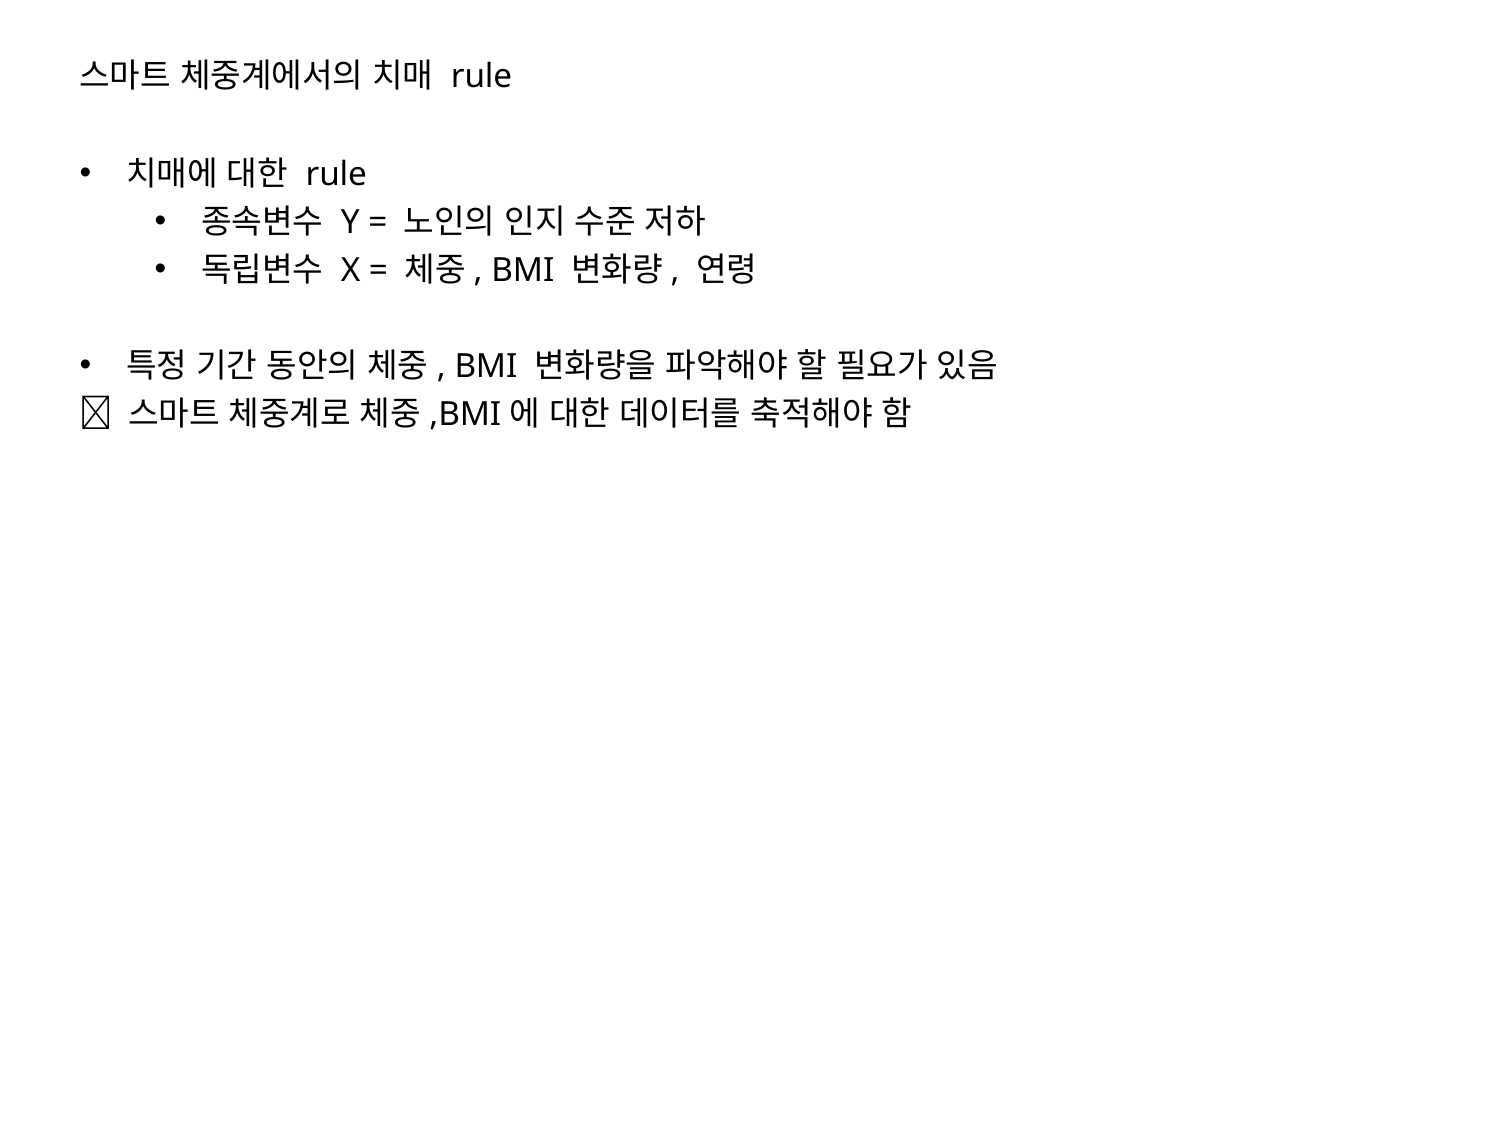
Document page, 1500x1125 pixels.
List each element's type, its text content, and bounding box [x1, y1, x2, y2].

text_box 스마트 체중계에서의 치매 rule [64, 46, 904, 101]
text_box 치매에 대한 rule 종속변수 Y = 노인의 인지 수준 저하 독립변수 X = 체중, BMI 변화량, 연령 특정 기간 동안의 체중, BMI 변화량을 파악해야 할 필요가 있음  스마트 체중계로 체중,BMI에 대한 데이터를 축적해야 함 [64, 137, 1424, 620]
